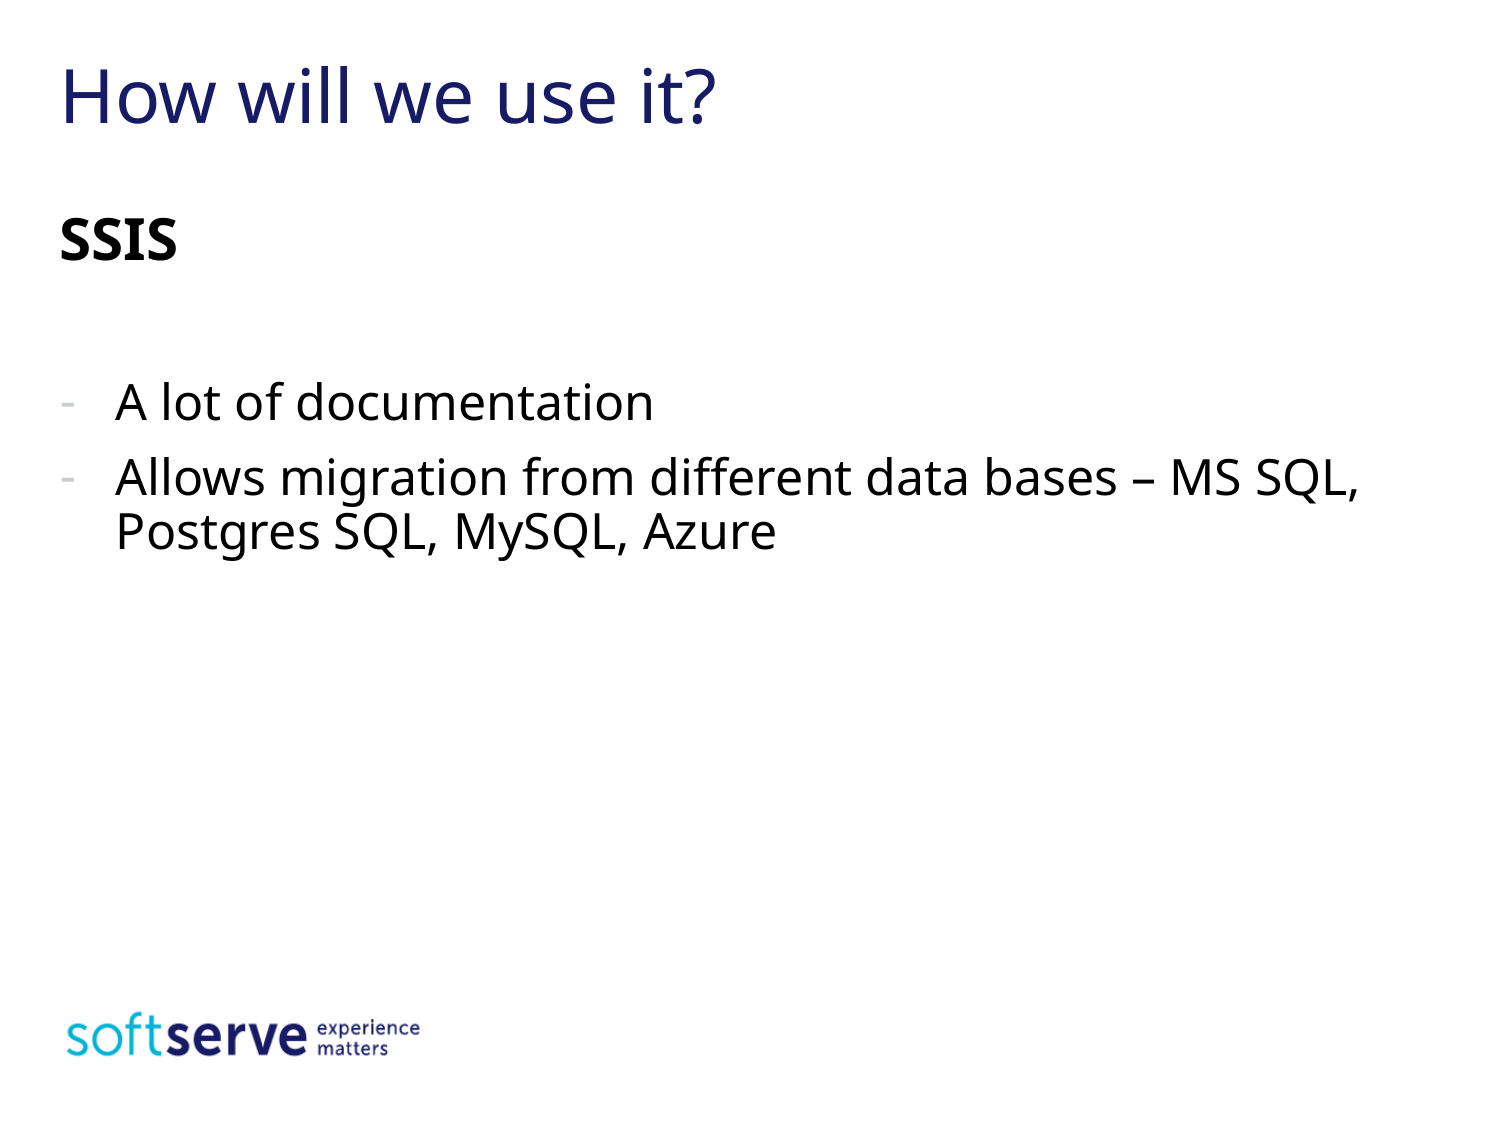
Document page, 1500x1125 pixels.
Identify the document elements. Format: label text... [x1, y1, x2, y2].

title How will we use it? [44, 56, 1468, 143]
list SSIS A lot of documentation Allows migration from different data bases – MS SQL, Postgres SQL, MySQL, Azure [44, 202, 1459, 947]
